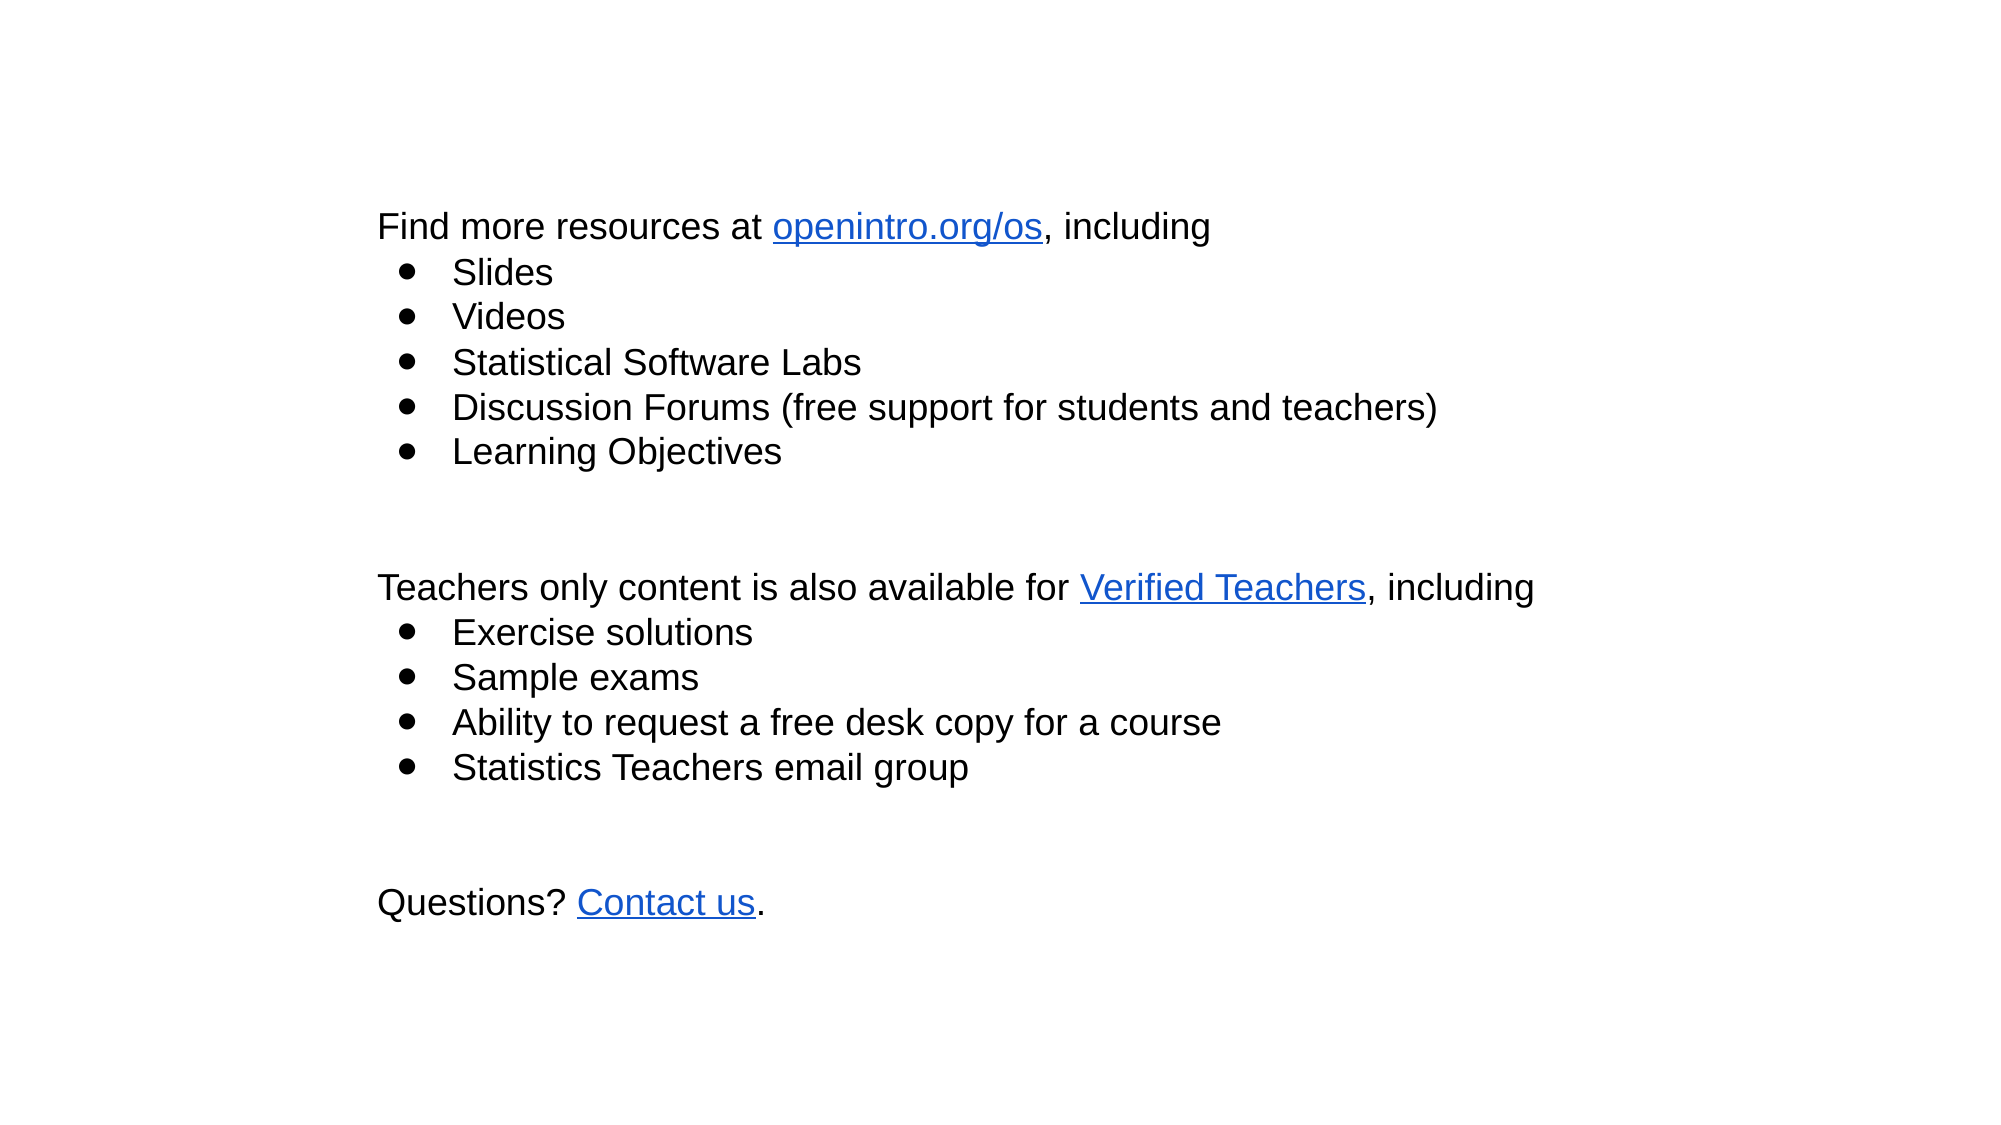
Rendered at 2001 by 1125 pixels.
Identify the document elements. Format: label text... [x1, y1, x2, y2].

text_box Find more resources at openintro.org/os, including Slides Videos Statistical Software Labs Discussion Forums (free support for students and teachers) Learning Objectives Teachers only content is also available for Verified Teachers, including Exercise solutions Sample exams Ability to request a free desk copy for a course Statistics Teachers email group Questions? Contact us. [362, 0, 1638, 1125]
